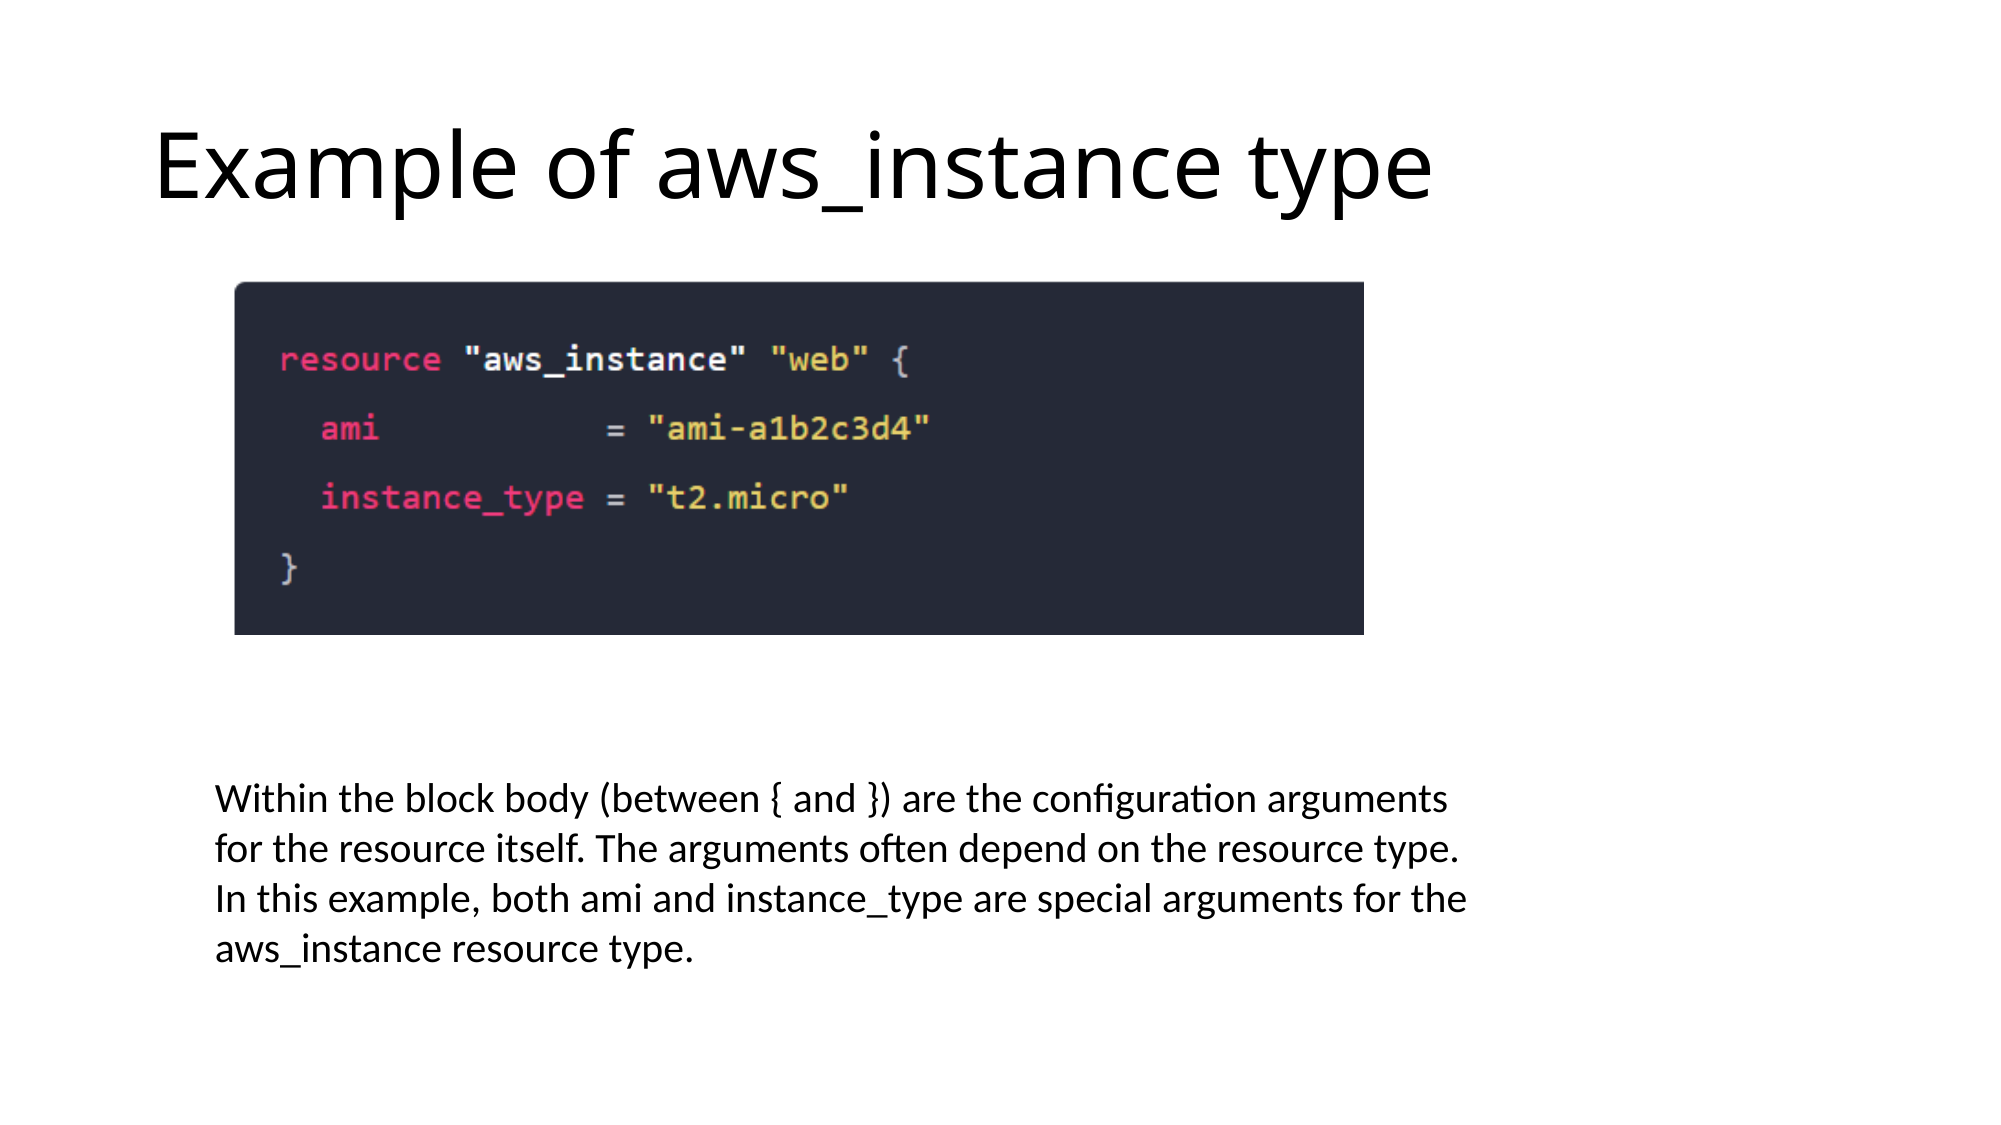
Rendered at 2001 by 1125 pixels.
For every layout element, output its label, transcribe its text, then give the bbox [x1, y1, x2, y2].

text_box Within the block body (between { and }) are the configuration arguments for the resource itself. The arguments often depend on the resource type. In this example, both ami and instance_type are special arguments for the aws_instance resource type. [200, 762, 1500, 978]
title Example of aws_instance type [137, 59, 1863, 278]
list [224, 277, 1364, 635]
